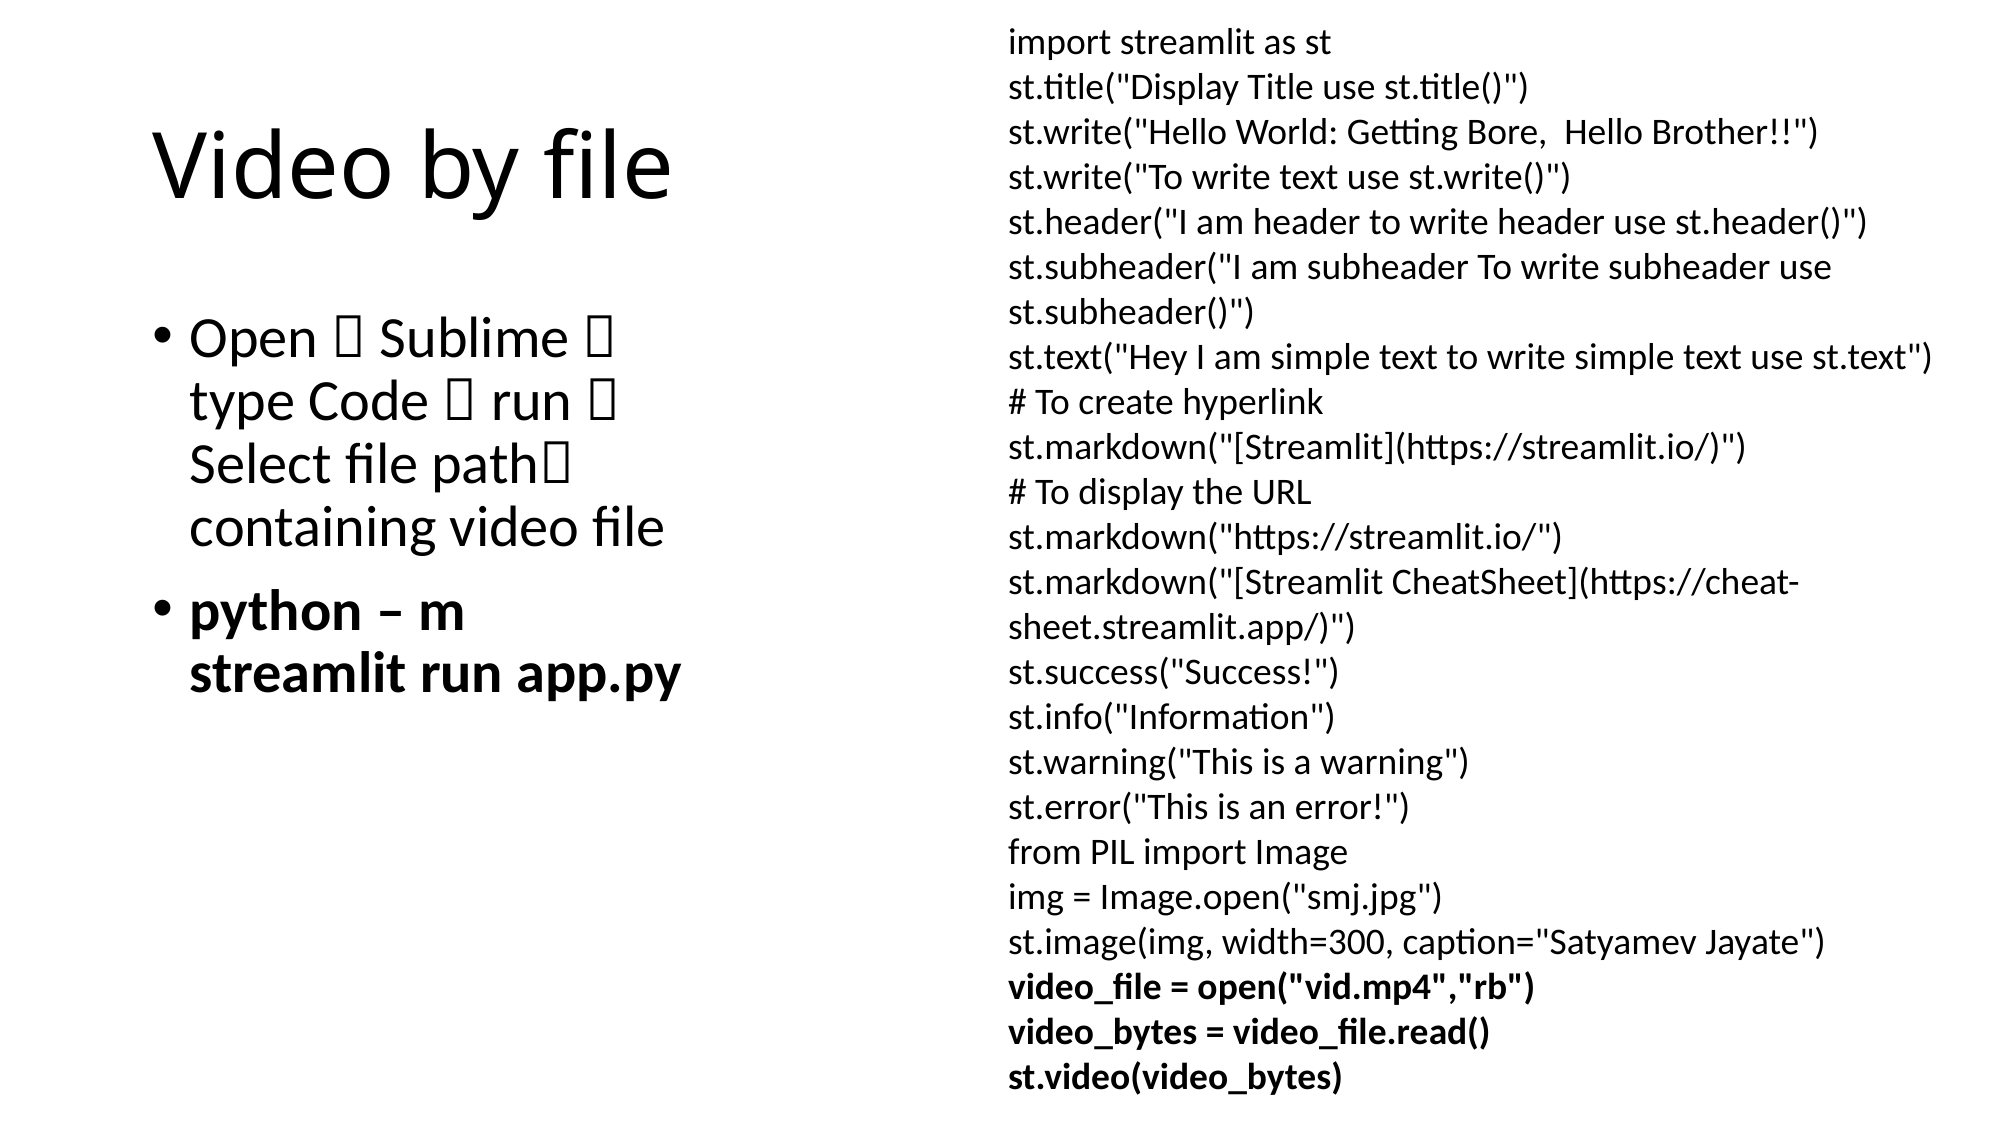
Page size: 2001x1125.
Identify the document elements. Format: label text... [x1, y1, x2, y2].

title Video by file [137, 59, 928, 278]
text_box import streamlit as st st.title("Display Title use st.title()") st.write("Hello World: Getting Bore, Hello Brother!!") st.write("To write text use st.write()") st.header("I am header to write header use st.header()") st.subheader("I am subheader To write subheader use st.subheader()") st.text("Hey I am simple text to write simple text use st.text") # To create hyperlink st.markdown("[Streamlit](https://streamlit.io/)") # To display the URL st.markdown("https://streamlit.io/") st.markdown("[Streamlit CheatSheet](https://cheat-sheet.streamlit.app/)") st.success("Success!") st.info("Information") st.warning("This is a warning") st.error("This is an error!") from PIL import Image img = Image.open("smj.jpg") st.image(img, width=300, caption="Satyamev Jayate") video_file = open("vid.mp4","rb") video_bytes = video_file.read() st.video(video_bytes) [993, 9, 1994, 1105]
list Open  Sublime  type Code  run  Select file path containing video file python – m streamlit run app.py [137, 299, 707, 1014]
